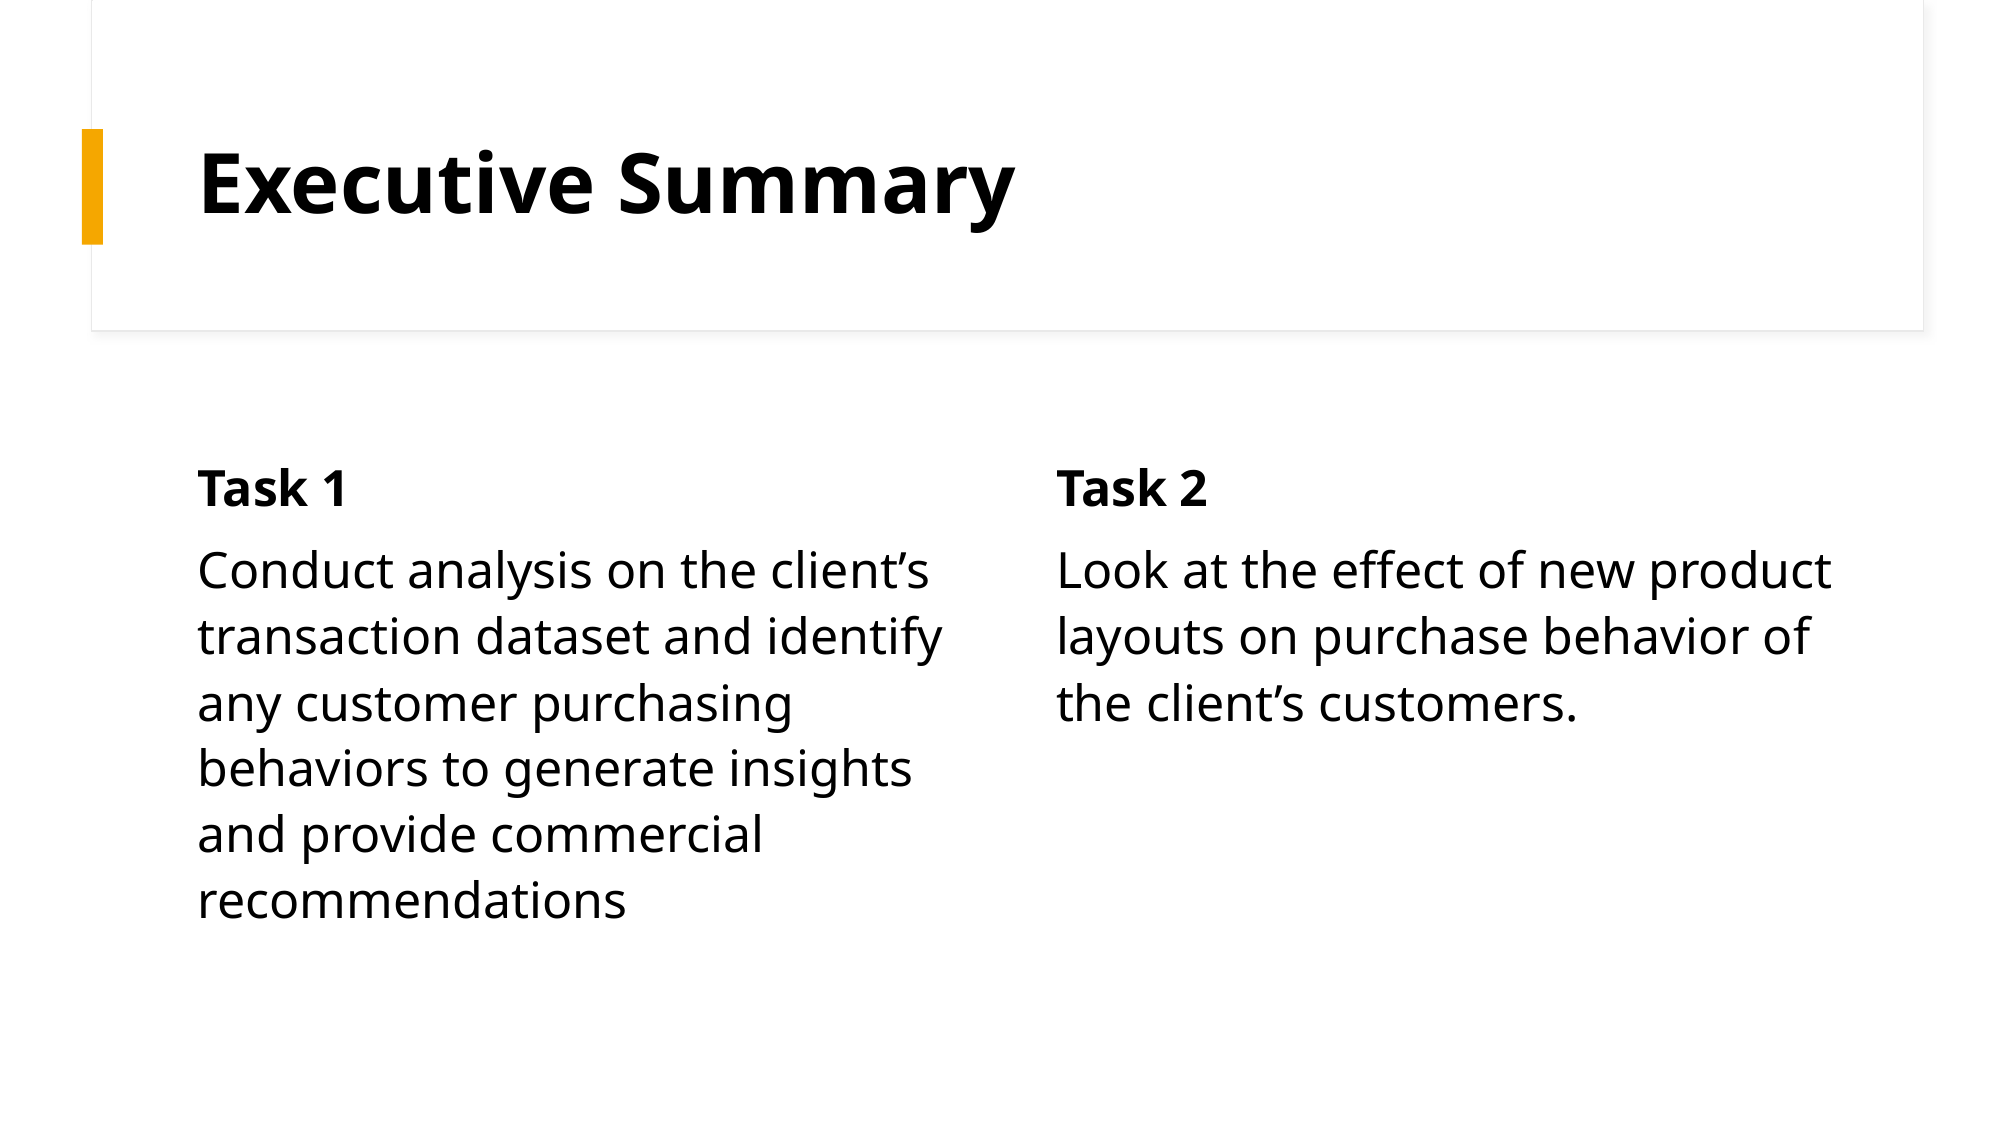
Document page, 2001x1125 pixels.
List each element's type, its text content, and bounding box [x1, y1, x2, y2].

list Look at the effect of new product layouts on purchase behavior of the client’s customers. [1041, 525, 1851, 1013]
list Conduct analysis on the client’s transaction dataset and identify any customer purchasing behaviors to generate insights and provide commercial recommendations [183, 525, 993, 1013]
title Executive Summary [183, 90, 1851, 284]
list Task 1 [183, 389, 993, 525]
list Task 2 [1041, 389, 1851, 525]
